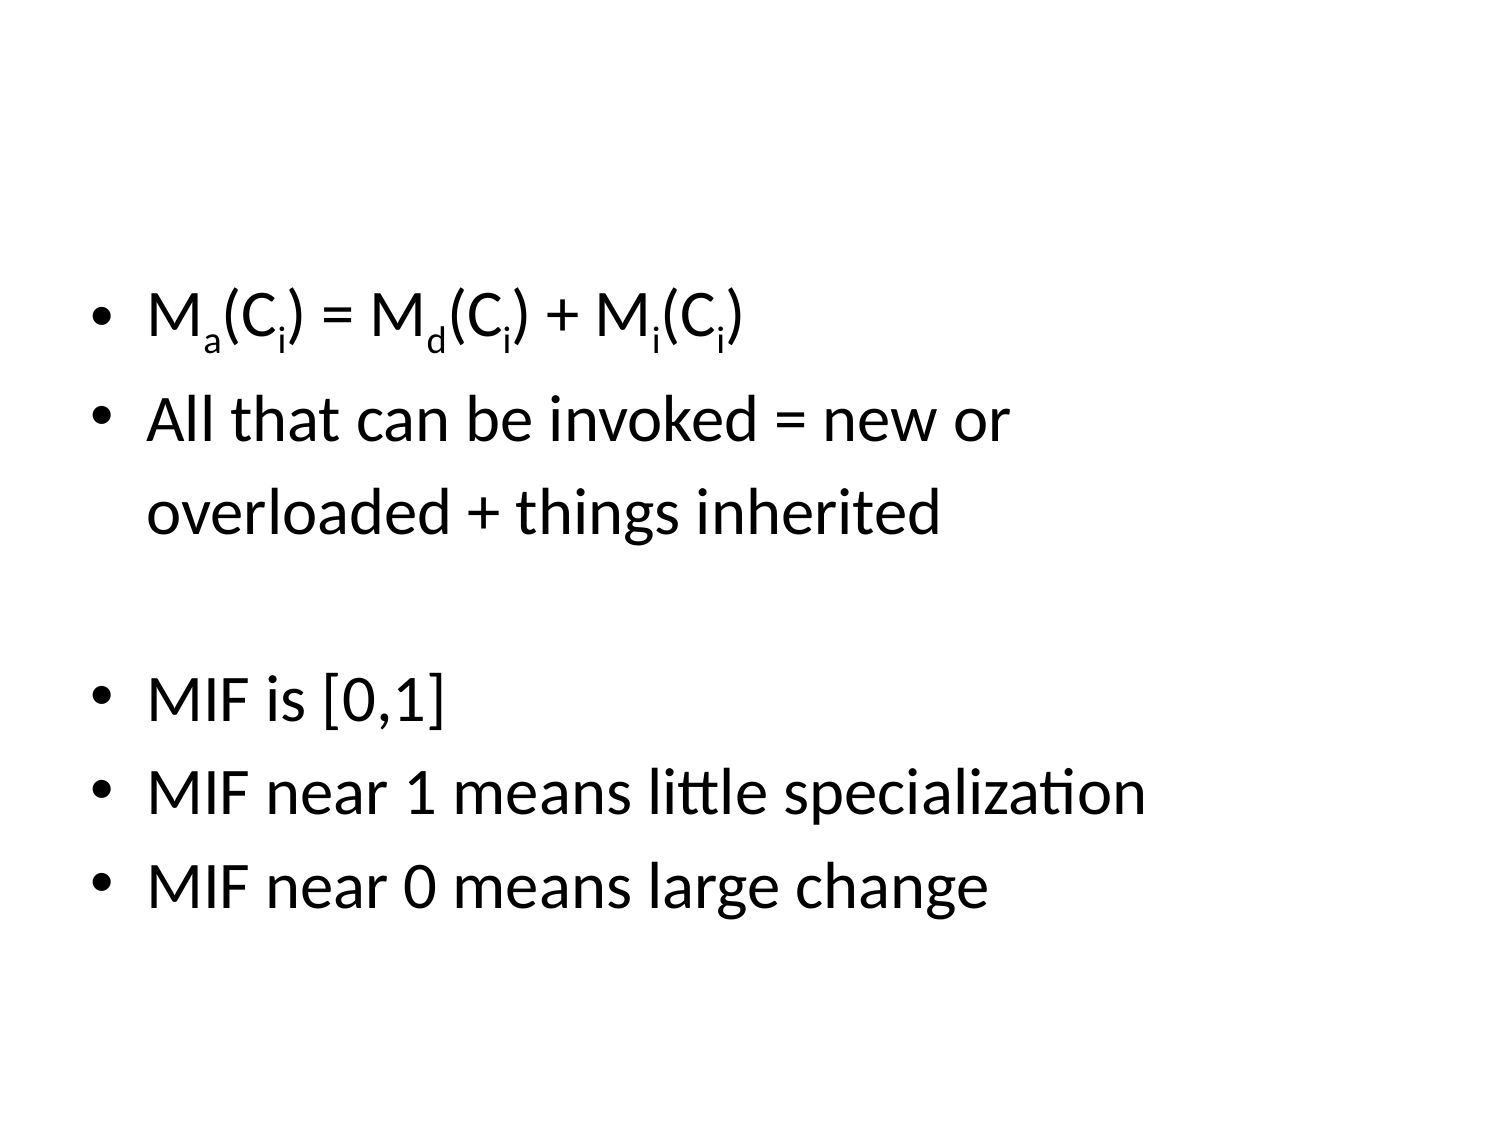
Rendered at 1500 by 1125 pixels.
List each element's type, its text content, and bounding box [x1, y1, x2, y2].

list Ma(Ci) = Md(Ci) + Mi(Ci) All that can be invoked = new or overloaded + things inherited MIF is [0,1] MIF near 1 means little specialization MIF near 0 means large change [75, 262, 1425, 1005]
